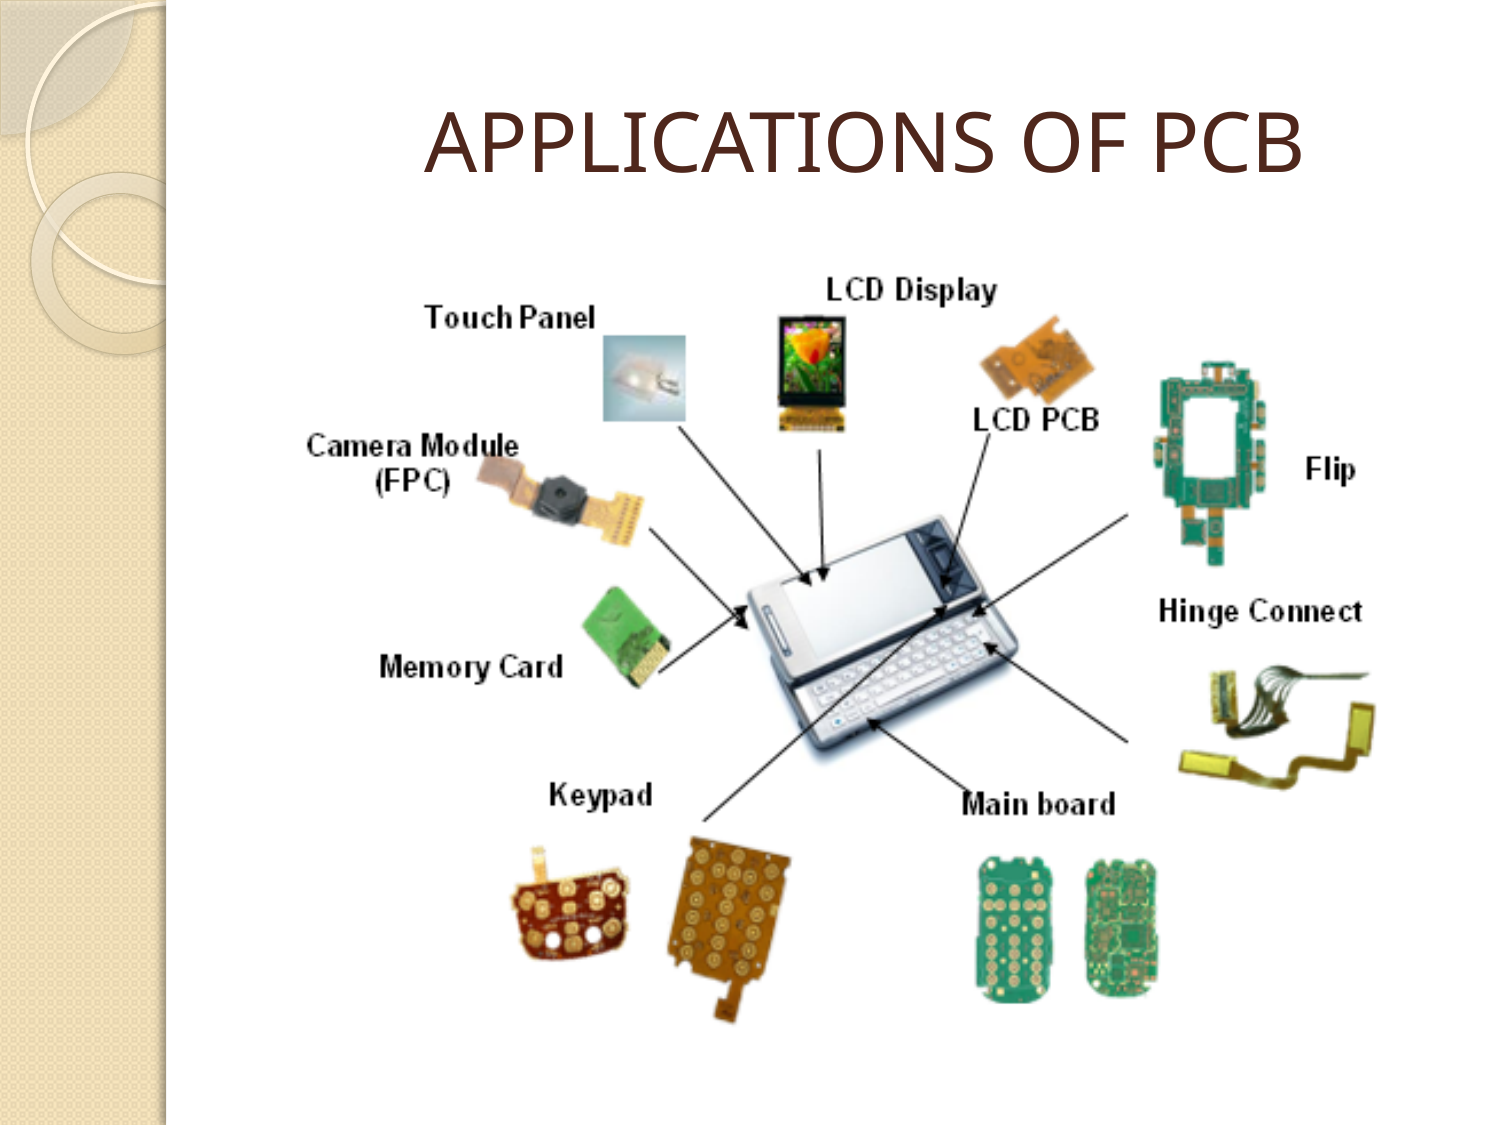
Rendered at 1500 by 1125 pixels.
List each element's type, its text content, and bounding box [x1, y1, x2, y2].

title APPLICATIONS OF PCB [235, 45, 1466, 233]
picture [253, 207, 1436, 1032]
